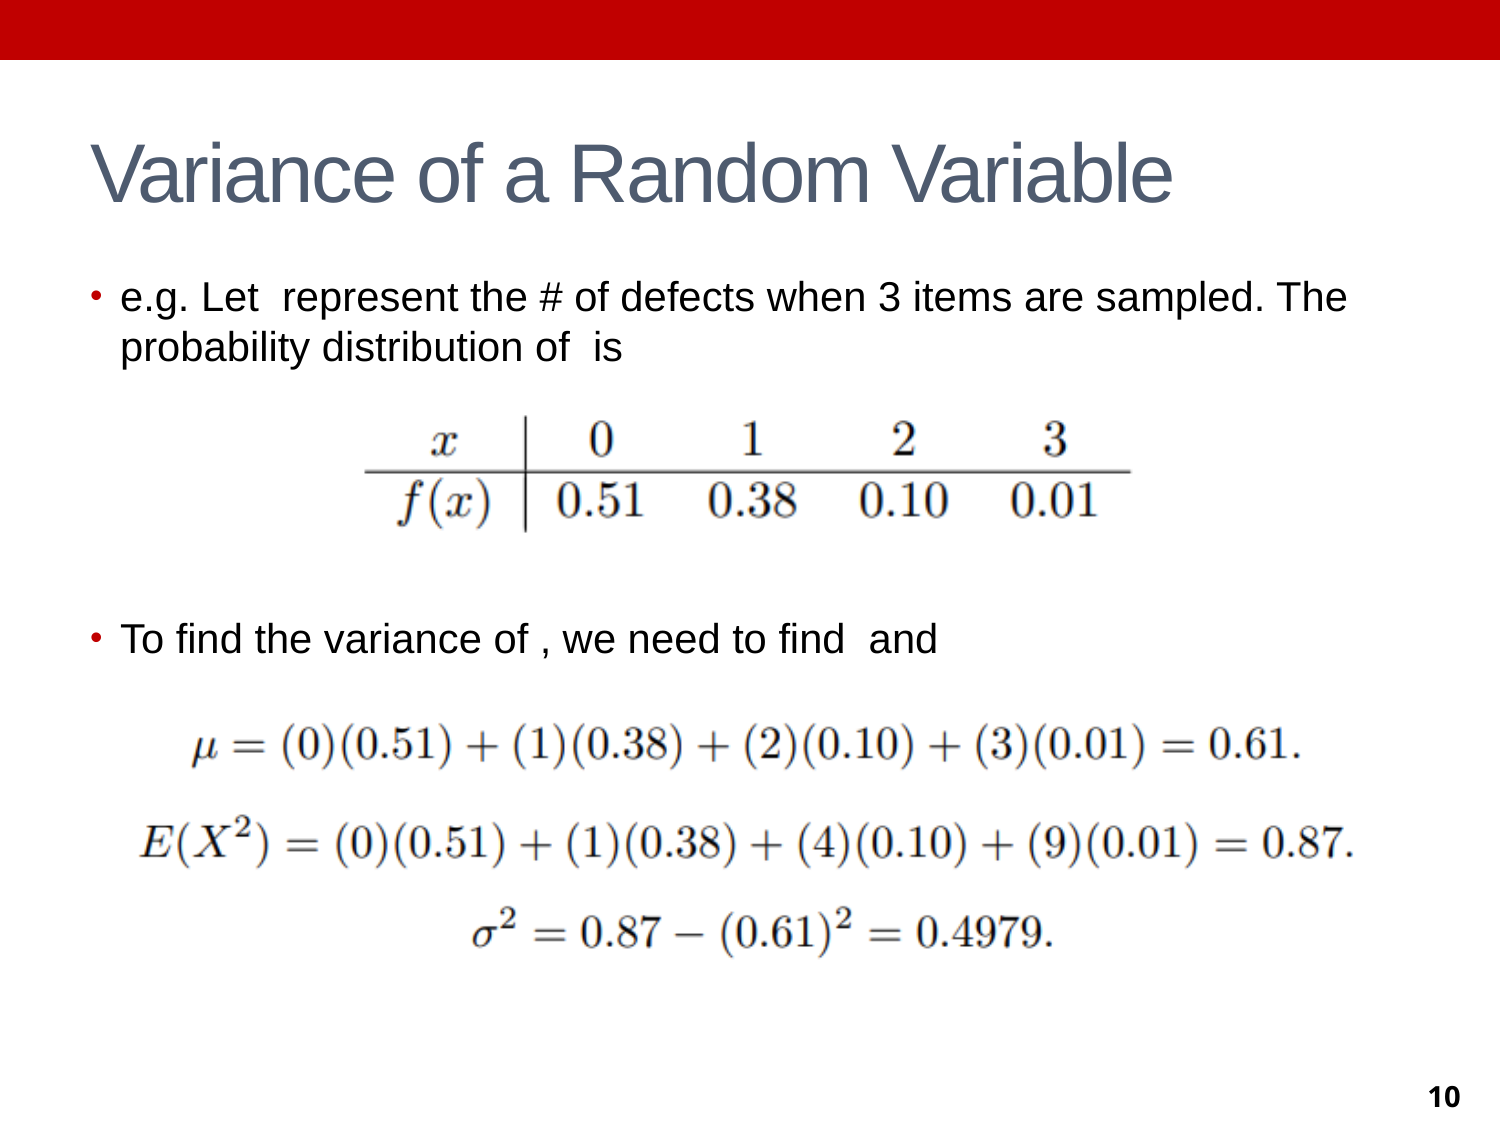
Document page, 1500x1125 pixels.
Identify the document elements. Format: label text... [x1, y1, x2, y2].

picture [125, 709, 1375, 967]
picture [355, 415, 1145, 535]
title Variance of a Random Variable [75, 87, 1425, 250]
slide_number 10 [1412, 1071, 1500, 1125]
